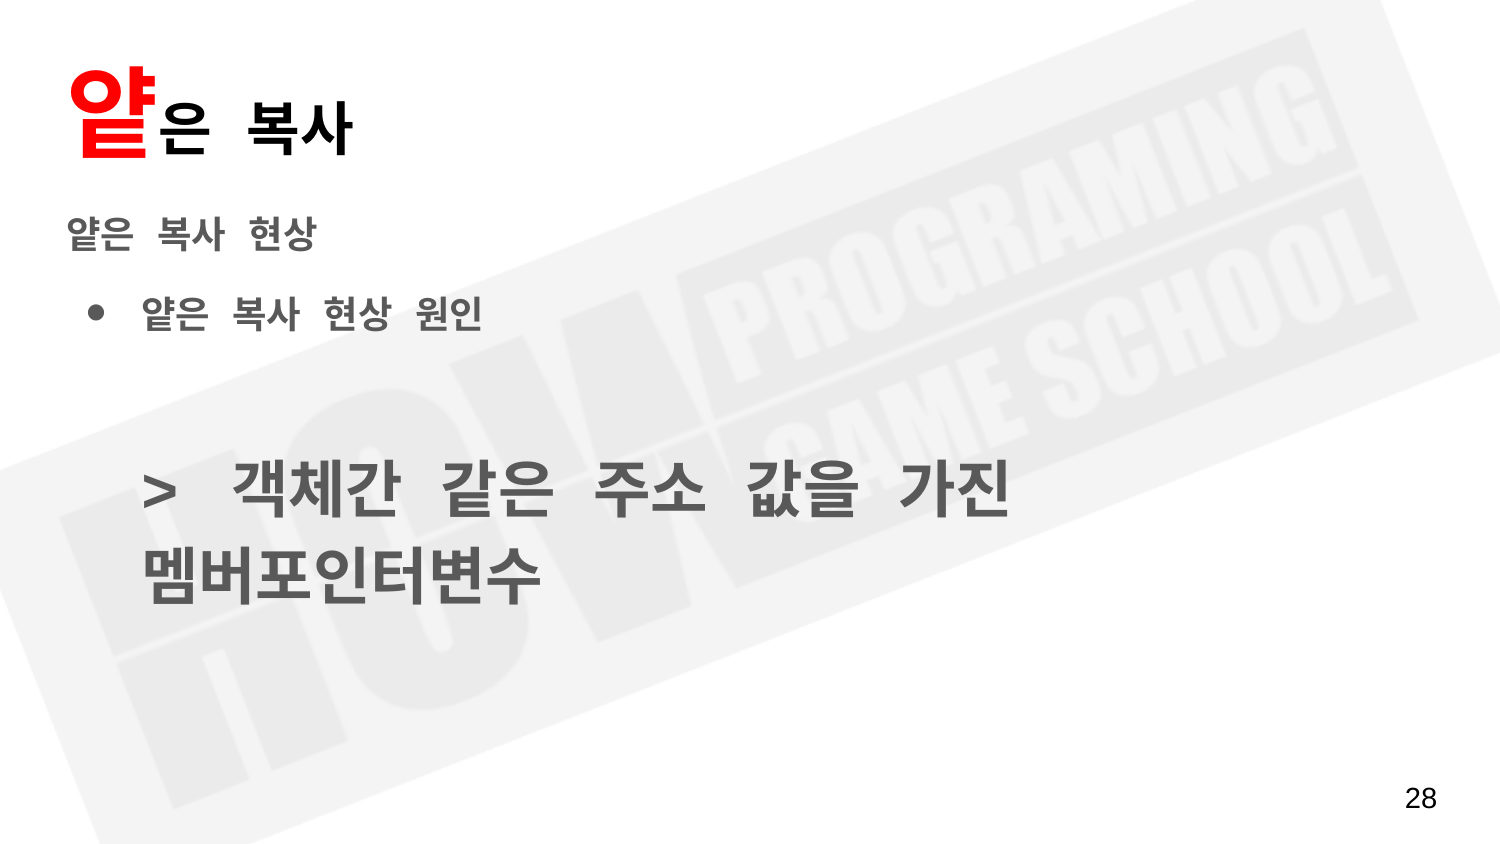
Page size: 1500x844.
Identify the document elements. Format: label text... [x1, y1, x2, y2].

slide_number ‹#› [1389, 764, 1480, 830]
title 얕은 복사 [51, 35, 1449, 130]
list 얕은 복사 현상 원인 > 객체간 같은 주소 값을 가진 멤버포인터변수 [51, 269, 1449, 750]
list 얕은 복사 현상 [51, 189, 1449, 269]
